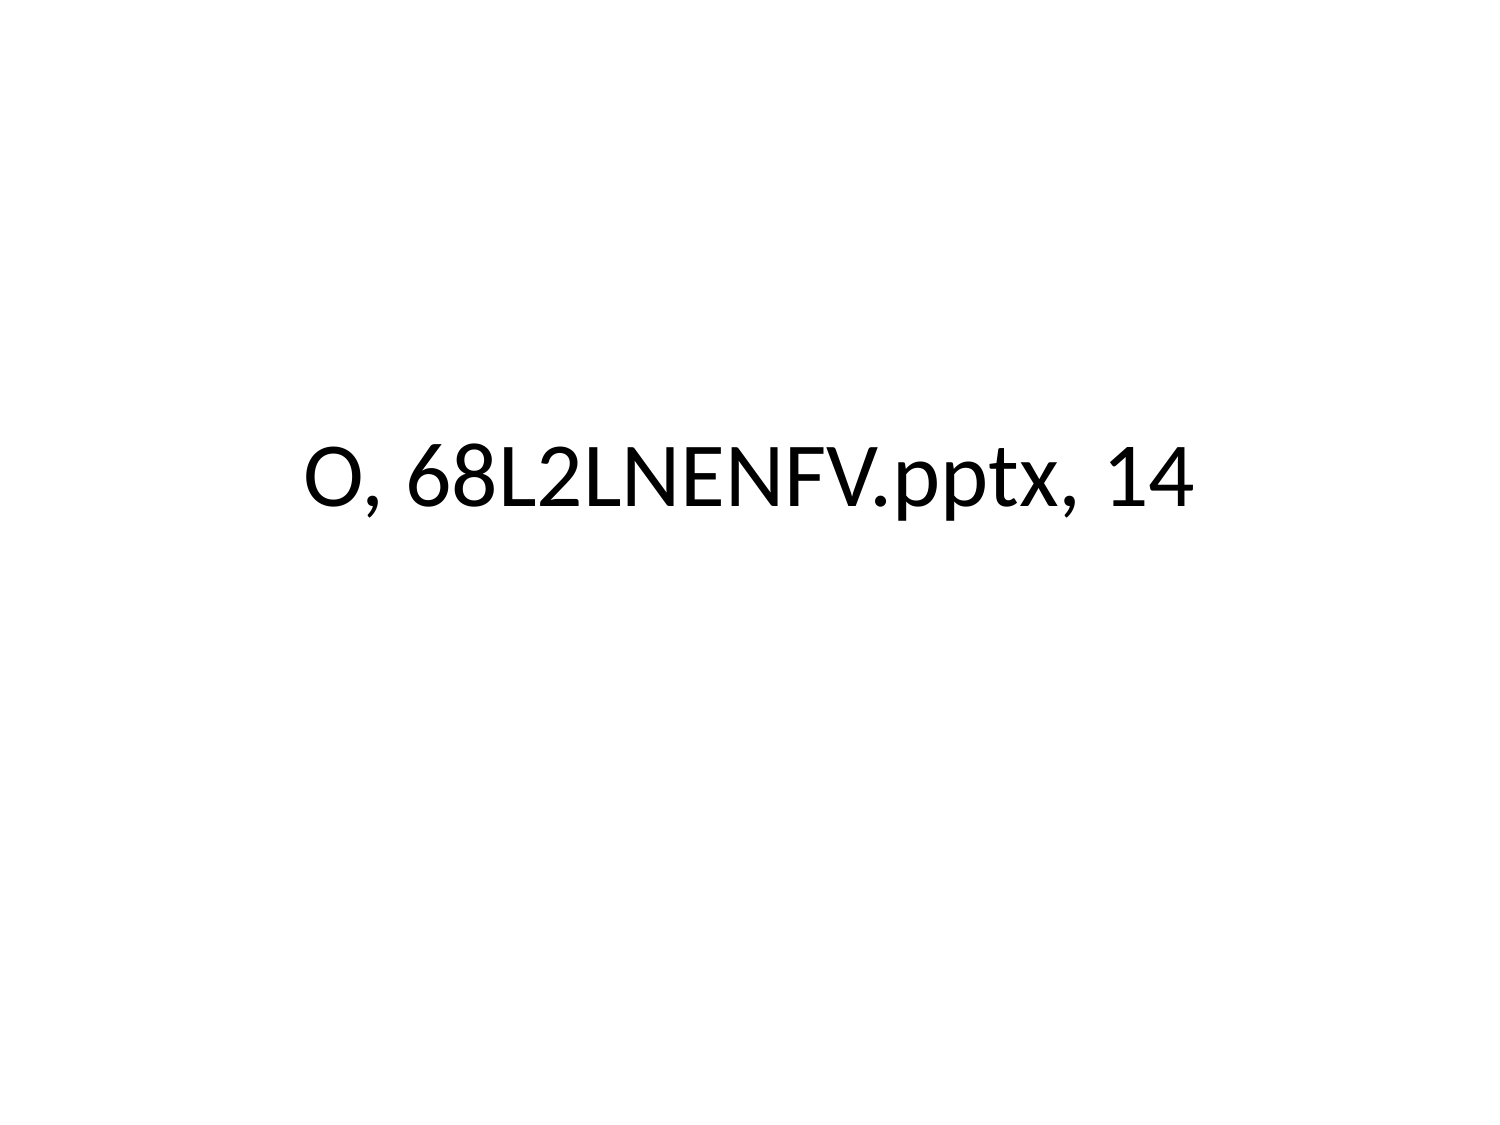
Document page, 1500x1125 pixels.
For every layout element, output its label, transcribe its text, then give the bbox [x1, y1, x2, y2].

title O, 68L2LNENFV.pptx, 14 [112, 349, 1388, 591]
